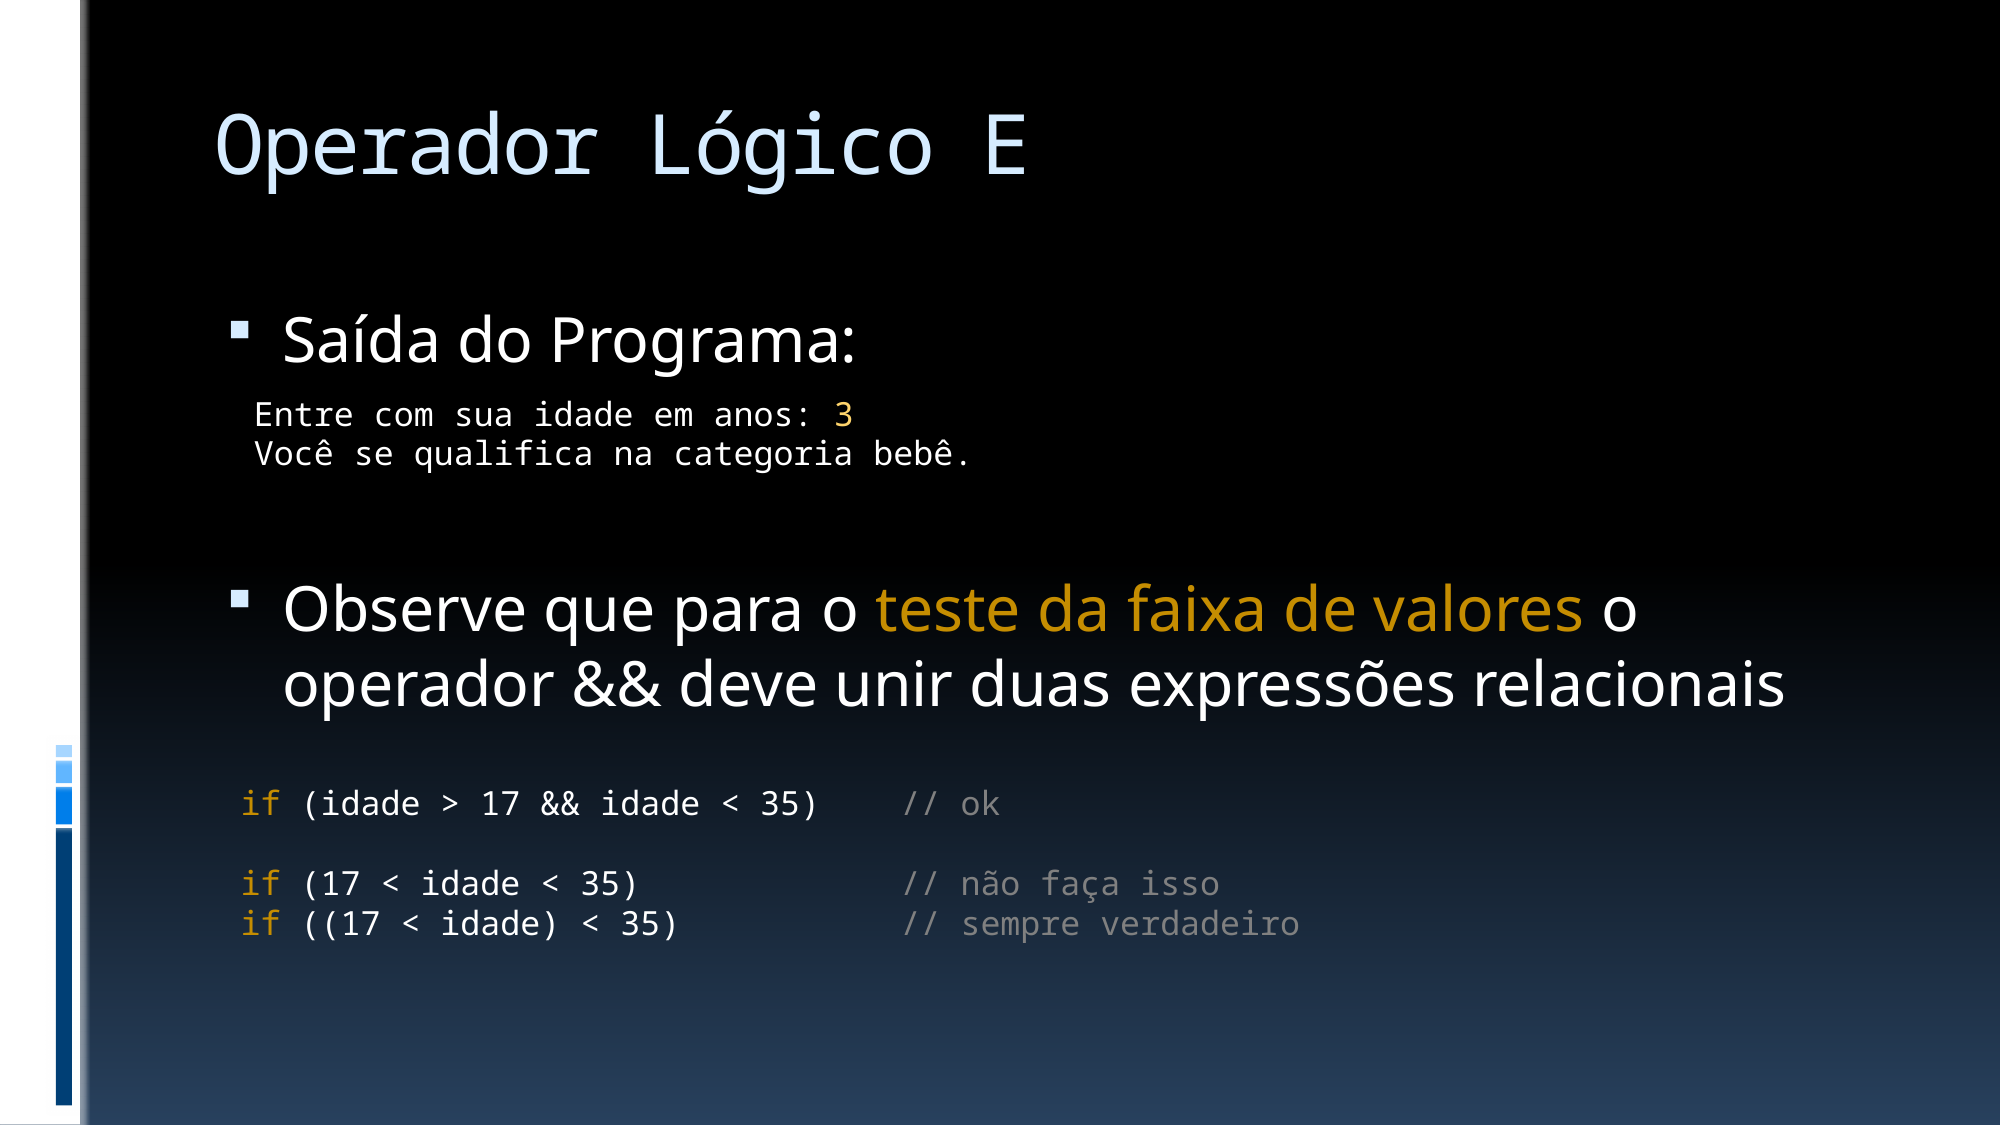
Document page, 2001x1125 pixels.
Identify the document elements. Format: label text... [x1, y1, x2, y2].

text_box Entre com sua idade em anos: 3 Você se qualifica na categoria bebê. [239, 385, 989, 480]
text_box if (idade > 17 && idade < 35) // ok if (17 < idade < 35) // não faça isso if ((17 < idade) < 35) // sempre verdadeiro [225, 775, 1316, 950]
title Operador Lógico E [200, 83, 1900, 234]
list Saída do Programa: Observe que para o teste da faixa de valores o operador && deve unir duas expressões relacionais [200, 292, 1900, 1043]
